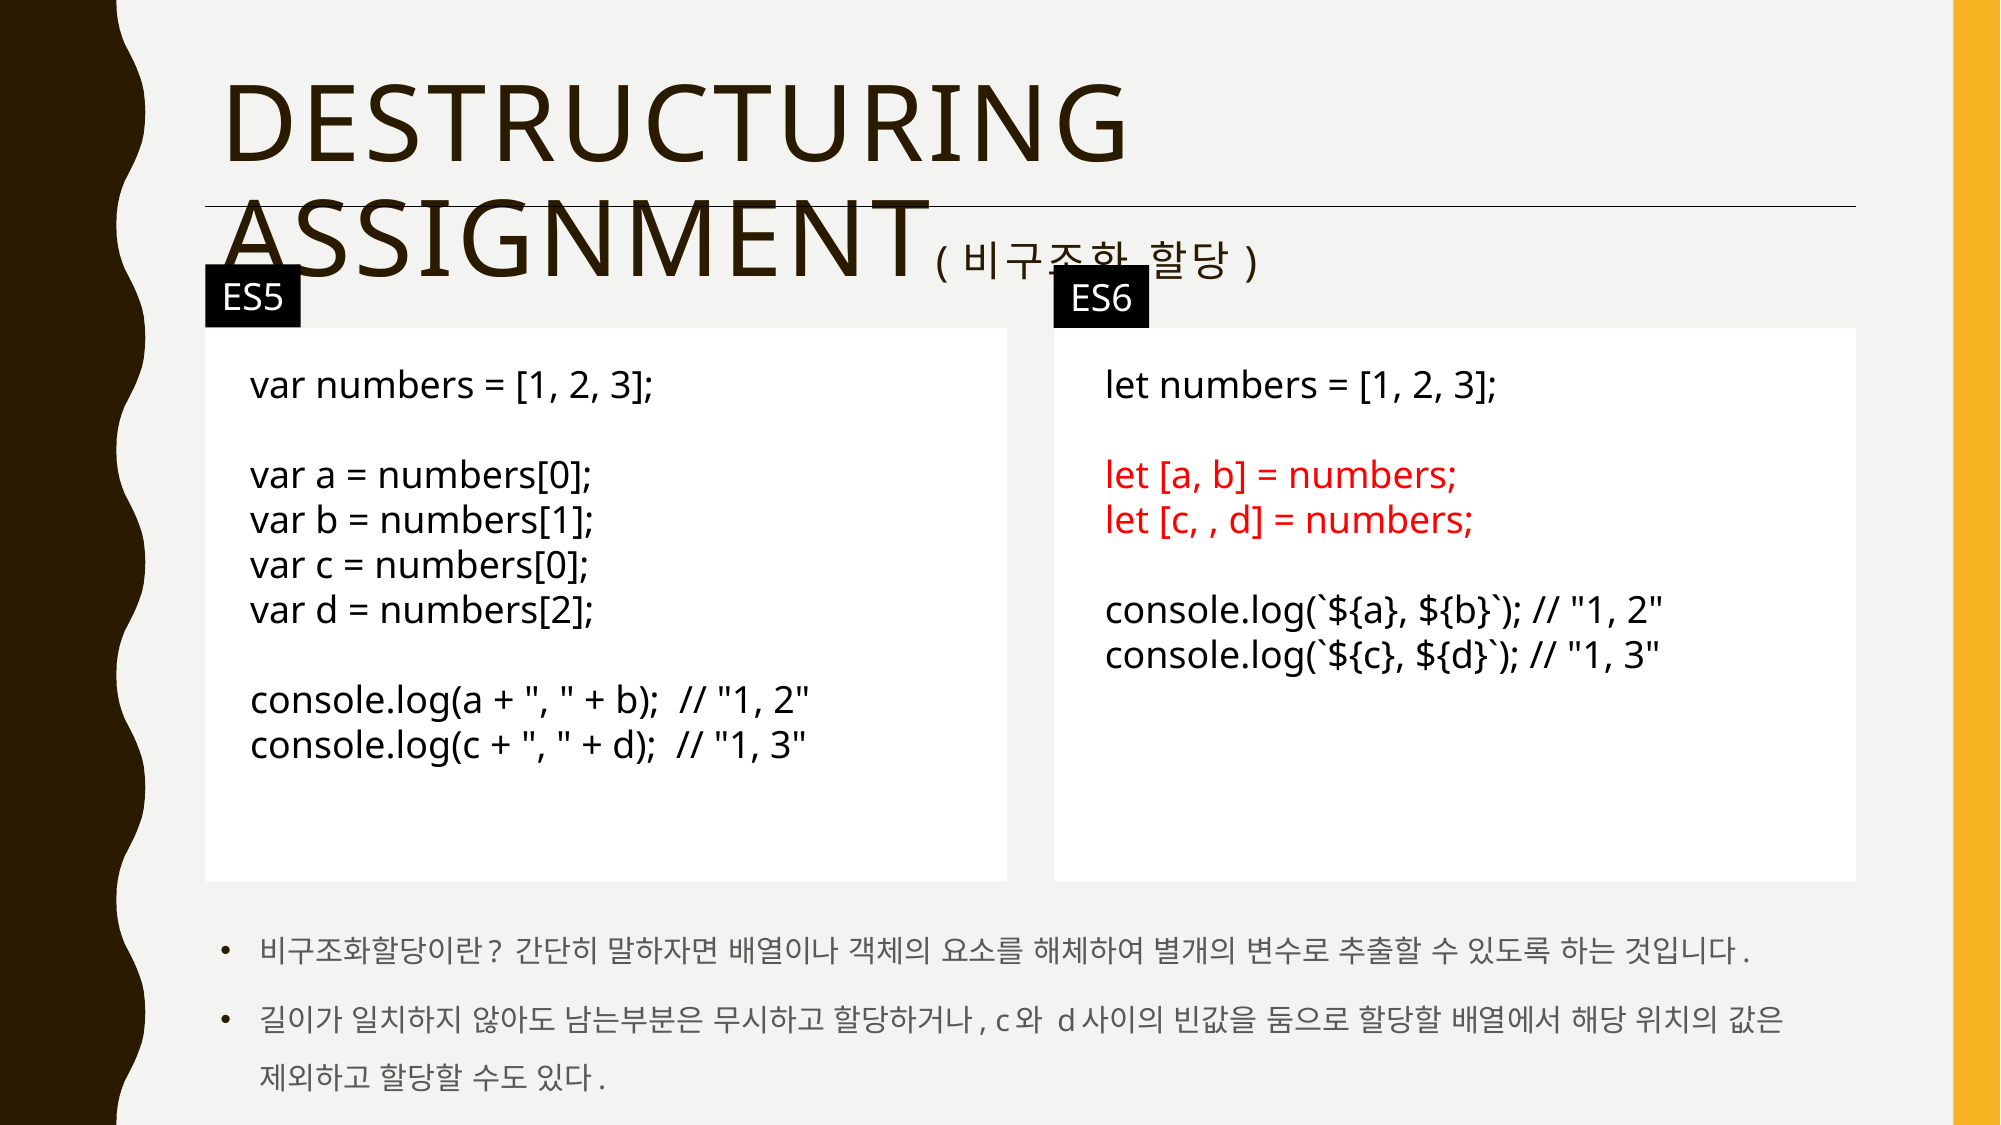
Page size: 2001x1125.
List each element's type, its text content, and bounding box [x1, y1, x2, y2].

text_box [204, 327, 1008, 882]
text_box [1053, 327, 1857, 882]
title destructuring assignment(비구조화 할당) [205, 62, 1875, 308]
text_box ES5 [206, 266, 300, 326]
text_box var numbers = [1, 2, 3]; var a = numbers[0]; var b = numbers[1]; var c = numbers[0]; var d = numbers[2]; console.log(a + ", " + b); // "1, 2" console.log(c + ", " + d); // "1, 3" [235, 353, 967, 773]
list 비구조화할당이란? 간단히 말하자면 배열이나 객체의 요소를 해체하여 별개의 변수로 추출할 수 있도록 하는 것입니다. 길이가 일치하지 않아도 남는부분은 무시하고 할당하거나, c와 d사이의 빈값을 둠으로 할당할 배열에서 해당 위치의 값은 제외하고 할당할 수도 있다. [205, 902, 1857, 1106]
text_box let numbers = [1, 2, 3]; let [a, b] = numbers; let [c, , d] = numbers; console.log(`${a}, ${b}`); // "1, 2" console.log(`${c}, ${d}`); // "1, 3" [1089, 353, 1821, 683]
text_box ES6 [1055, 266, 1148, 327]
text_box [204, 263, 302, 328]
